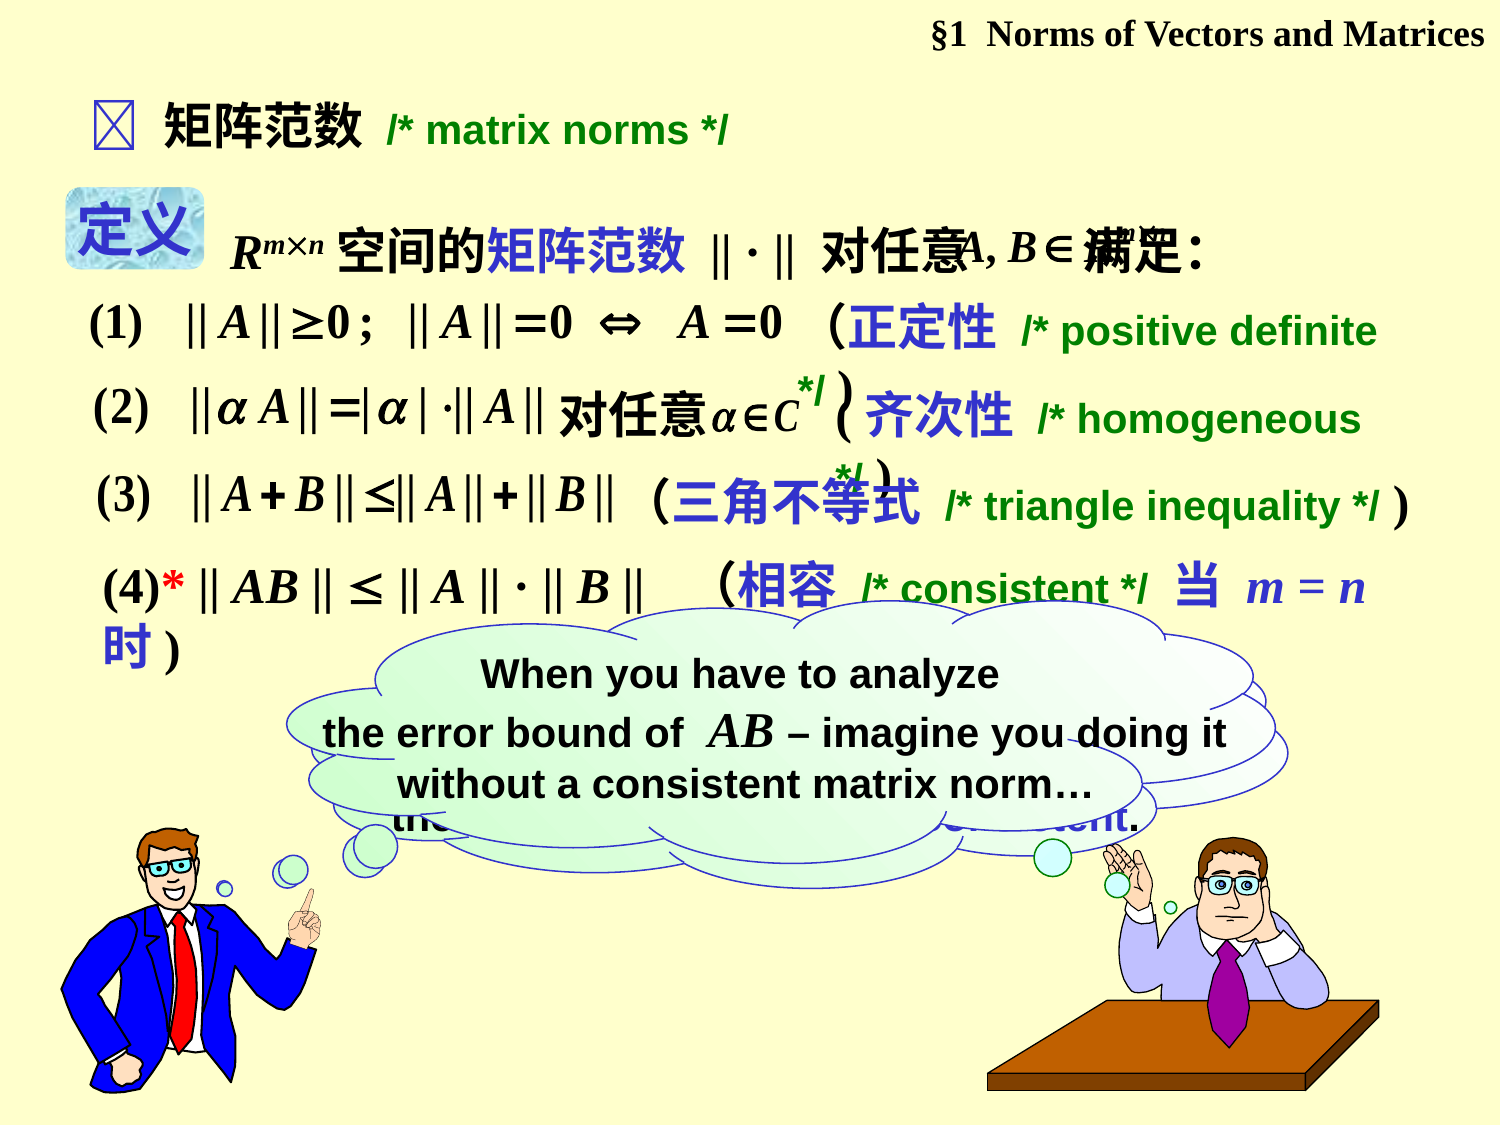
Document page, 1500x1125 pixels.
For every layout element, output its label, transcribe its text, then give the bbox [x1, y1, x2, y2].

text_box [53, 187, 1450, 539]
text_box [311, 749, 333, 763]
text_box When you have to analyze the error bound of AB – imagine you doing it without a consistent matrix norm… [286, 600, 1276, 864]
title [112, 99, 1388, 187]
text_box (4)* || AB ||  || A || · || B || （相容 /* consistent */ 当 m = n 时) [87, 539, 1450, 683]
text_box In general, if we have || AB ||  || A || · || B || , then the 3 norms are said to be consistent. [333, 731, 1288, 889]
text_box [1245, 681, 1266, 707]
text_box  矩阵范数 /* matrix norms */ [75, 87, 788, 163]
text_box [62, 824, 324, 1093]
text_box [987, 837, 1379, 1091]
text_box §1 Norms of Vectors and Matrices [599, 0, 1500, 63]
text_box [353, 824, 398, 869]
